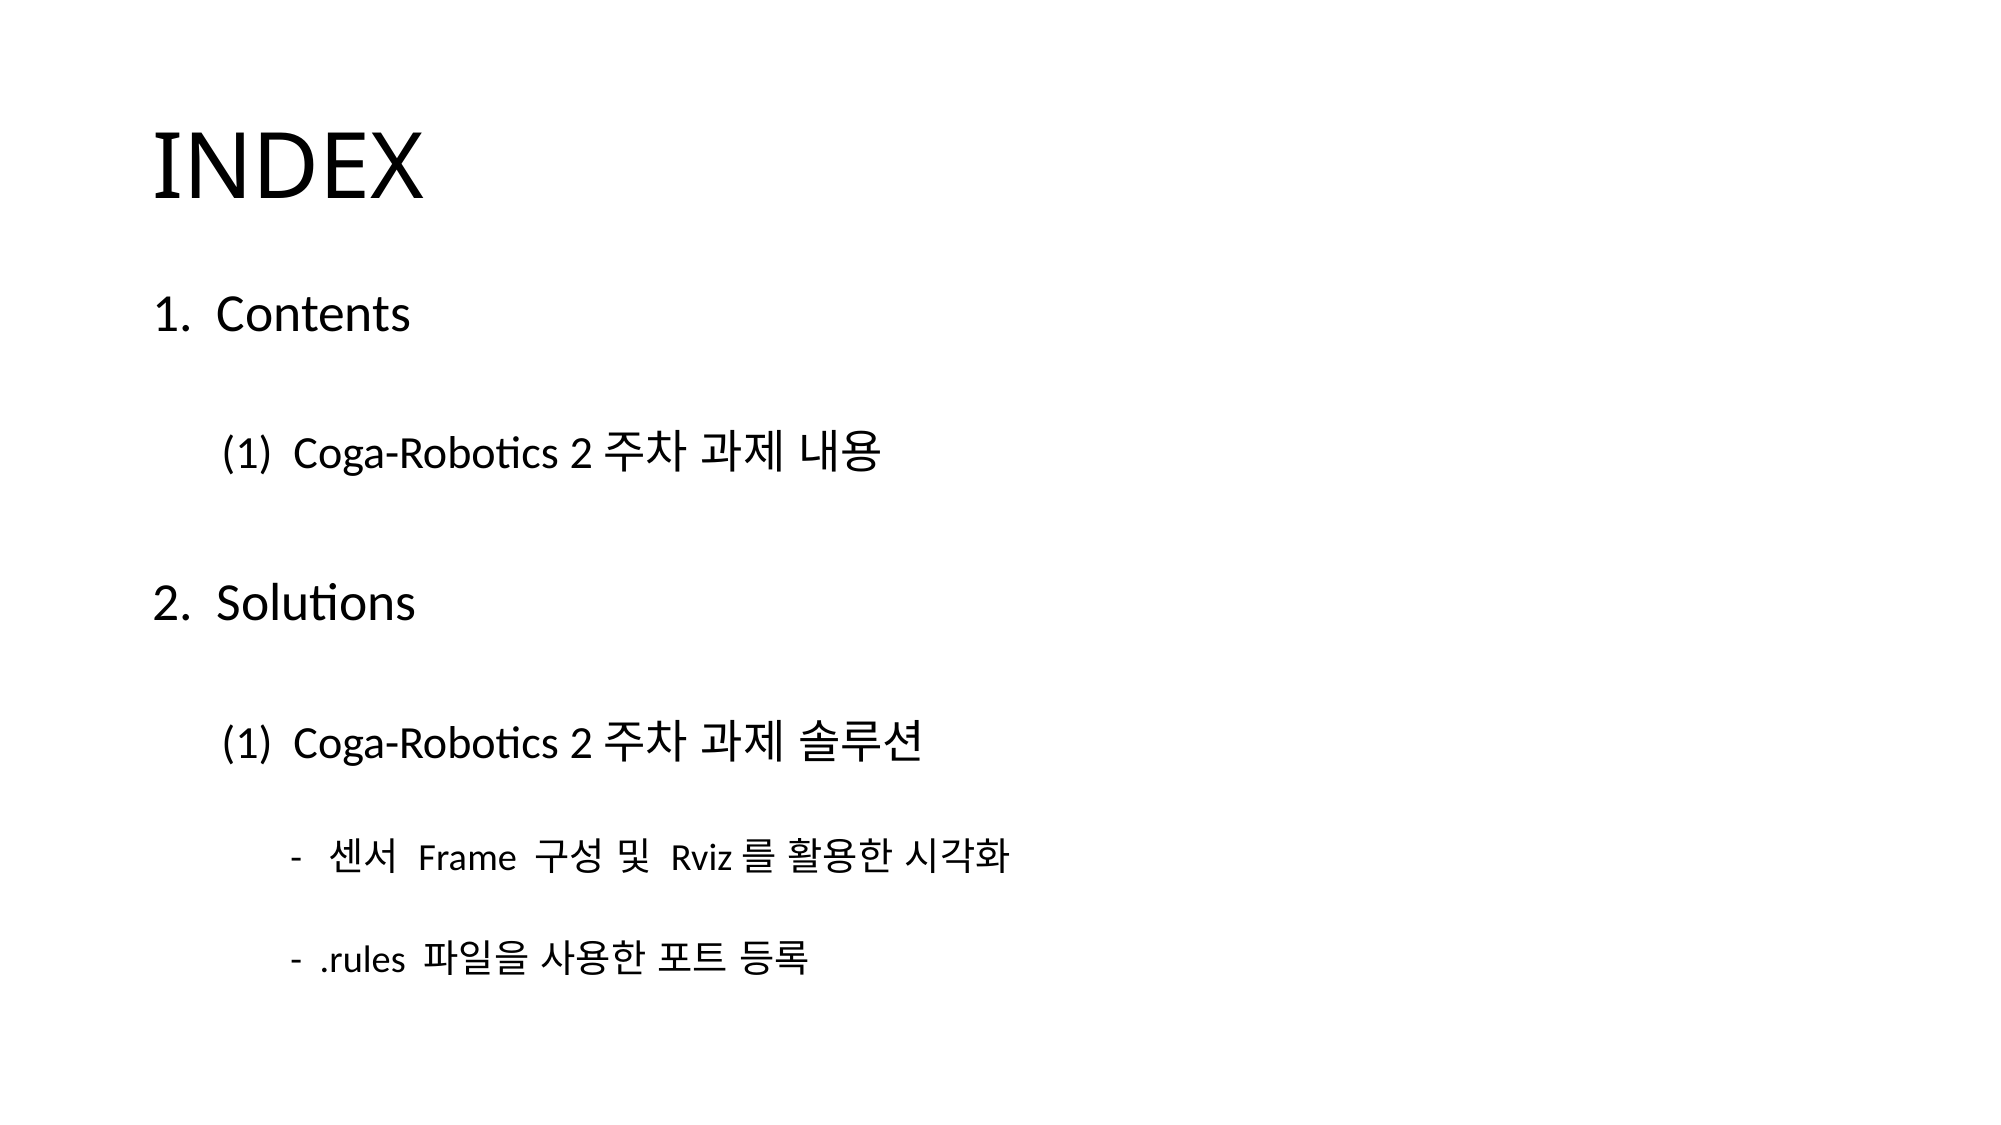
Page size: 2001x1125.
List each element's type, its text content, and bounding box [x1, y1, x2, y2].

title INDEX [137, 59, 1863, 277]
list 1. Contents (1) Coga-Robotics 2주차 과제 내용 2. Solutions (1) Coga-Robotics 2주차 과제 솔루션 - 센서 Frame 구성 및 Rviz를 활용한 시각화 - .rules 파일을 사용한 포트 등록 [137, 277, 1863, 992]
